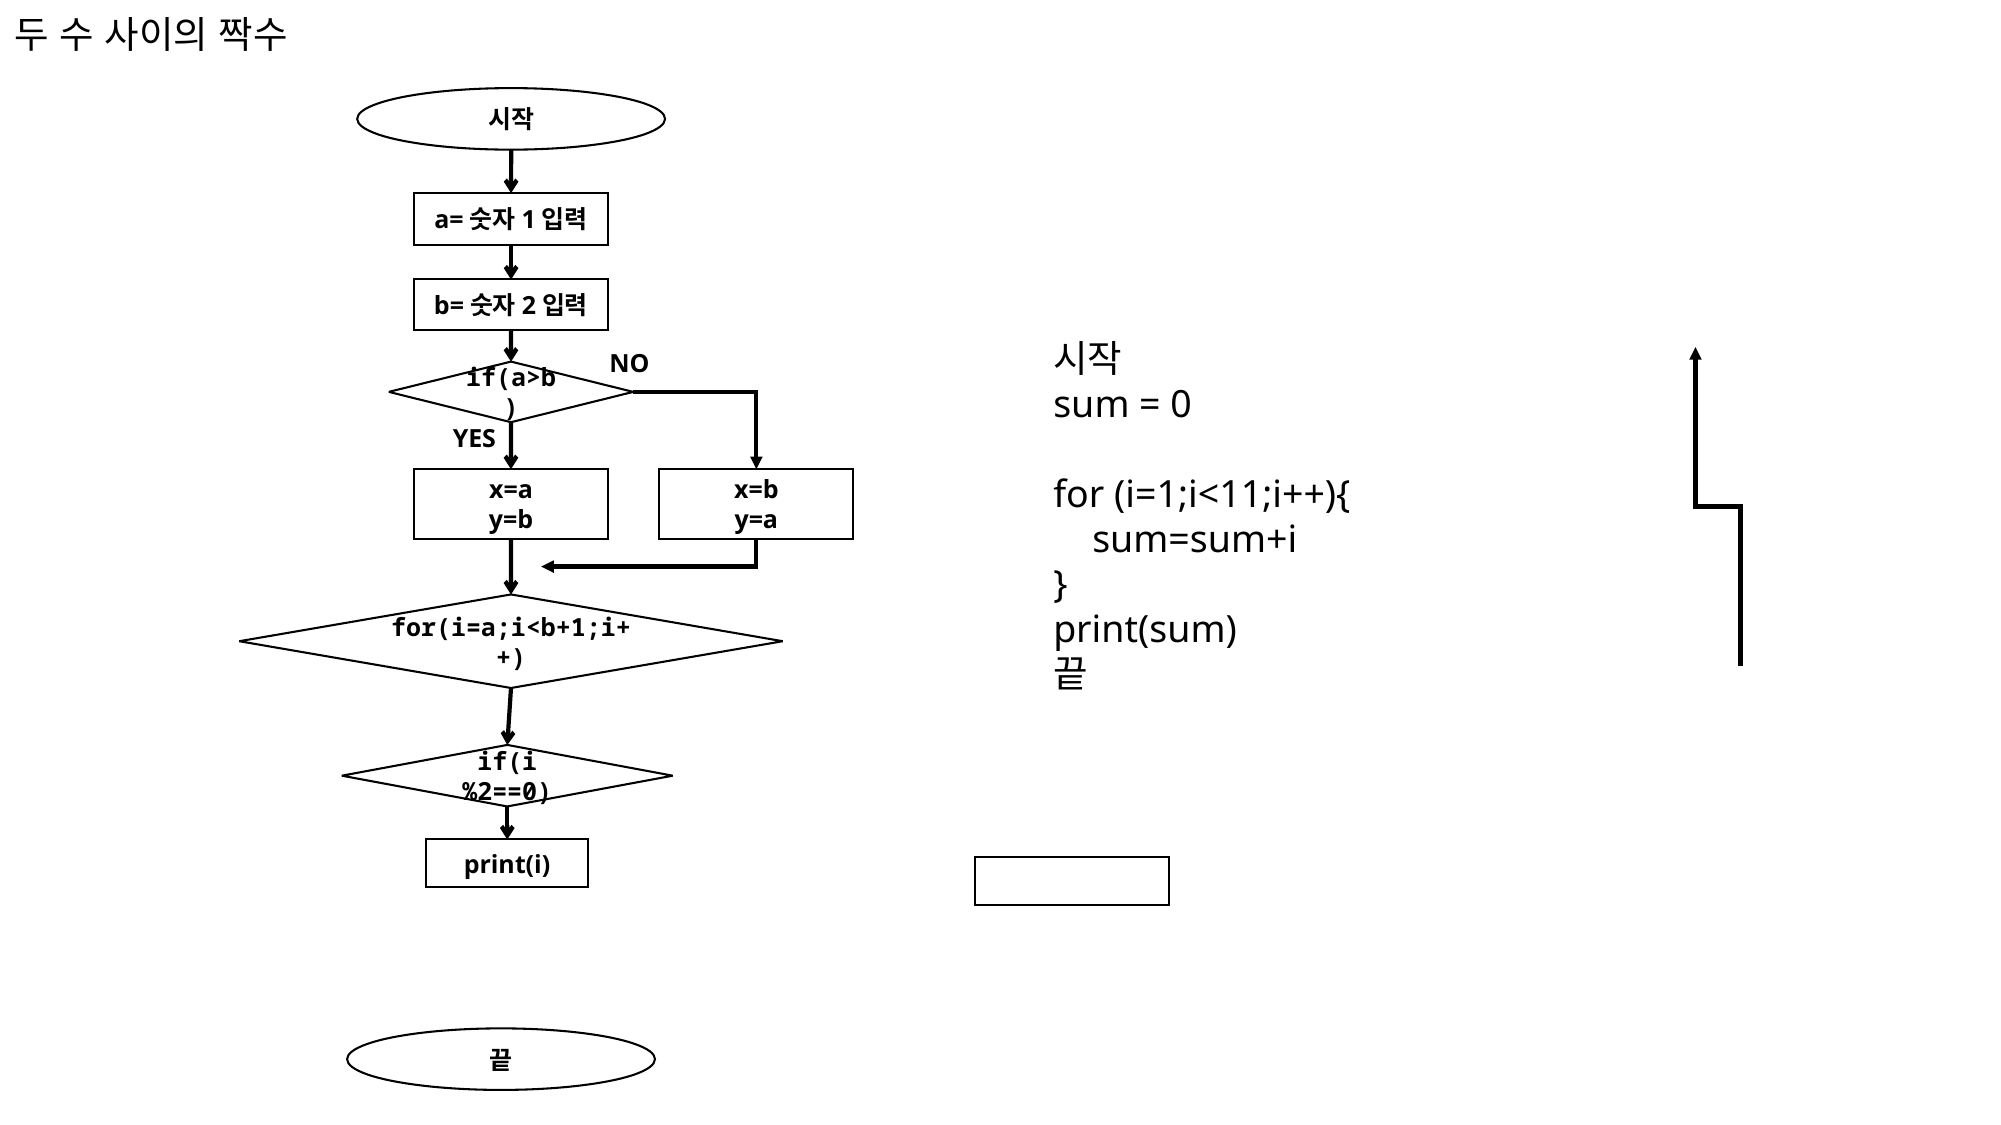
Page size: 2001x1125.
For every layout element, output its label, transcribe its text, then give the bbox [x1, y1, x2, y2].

text_box b=숫자2입력 [413, 278, 609, 331]
text_box x=a y=b [413, 468, 609, 540]
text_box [1558, 483, 1878, 529]
text_box 끝 [345, 1027, 657, 1091]
text_box if(a>b) [388, 360, 634, 424]
text_box NO [594, 340, 669, 386]
text_box 시작 [356, 87, 667, 151]
text_box [974, 856, 1170, 906]
text_box 시작 sum = 0 for (i=1;i<11;i++){ sum=sum+i } print(sum) 끝 [1038, 327, 1626, 703]
text_box print(i) [425, 838, 589, 888]
text_box YES [438, 415, 510, 461]
text_box 두 수 사이의 짝수 [0, 4, 390, 64]
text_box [634, 444, 663, 661]
text_box for(i=a;i<b+1;i++) [239, 593, 783, 689]
text_box a=숫자1입력 [413, 192, 609, 246]
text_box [633, 391, 757, 470]
text_box if(i%2==0) [341, 743, 673, 808]
text_box x=b y=a [663, 468, 854, 540]
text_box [507, 687, 512, 745]
